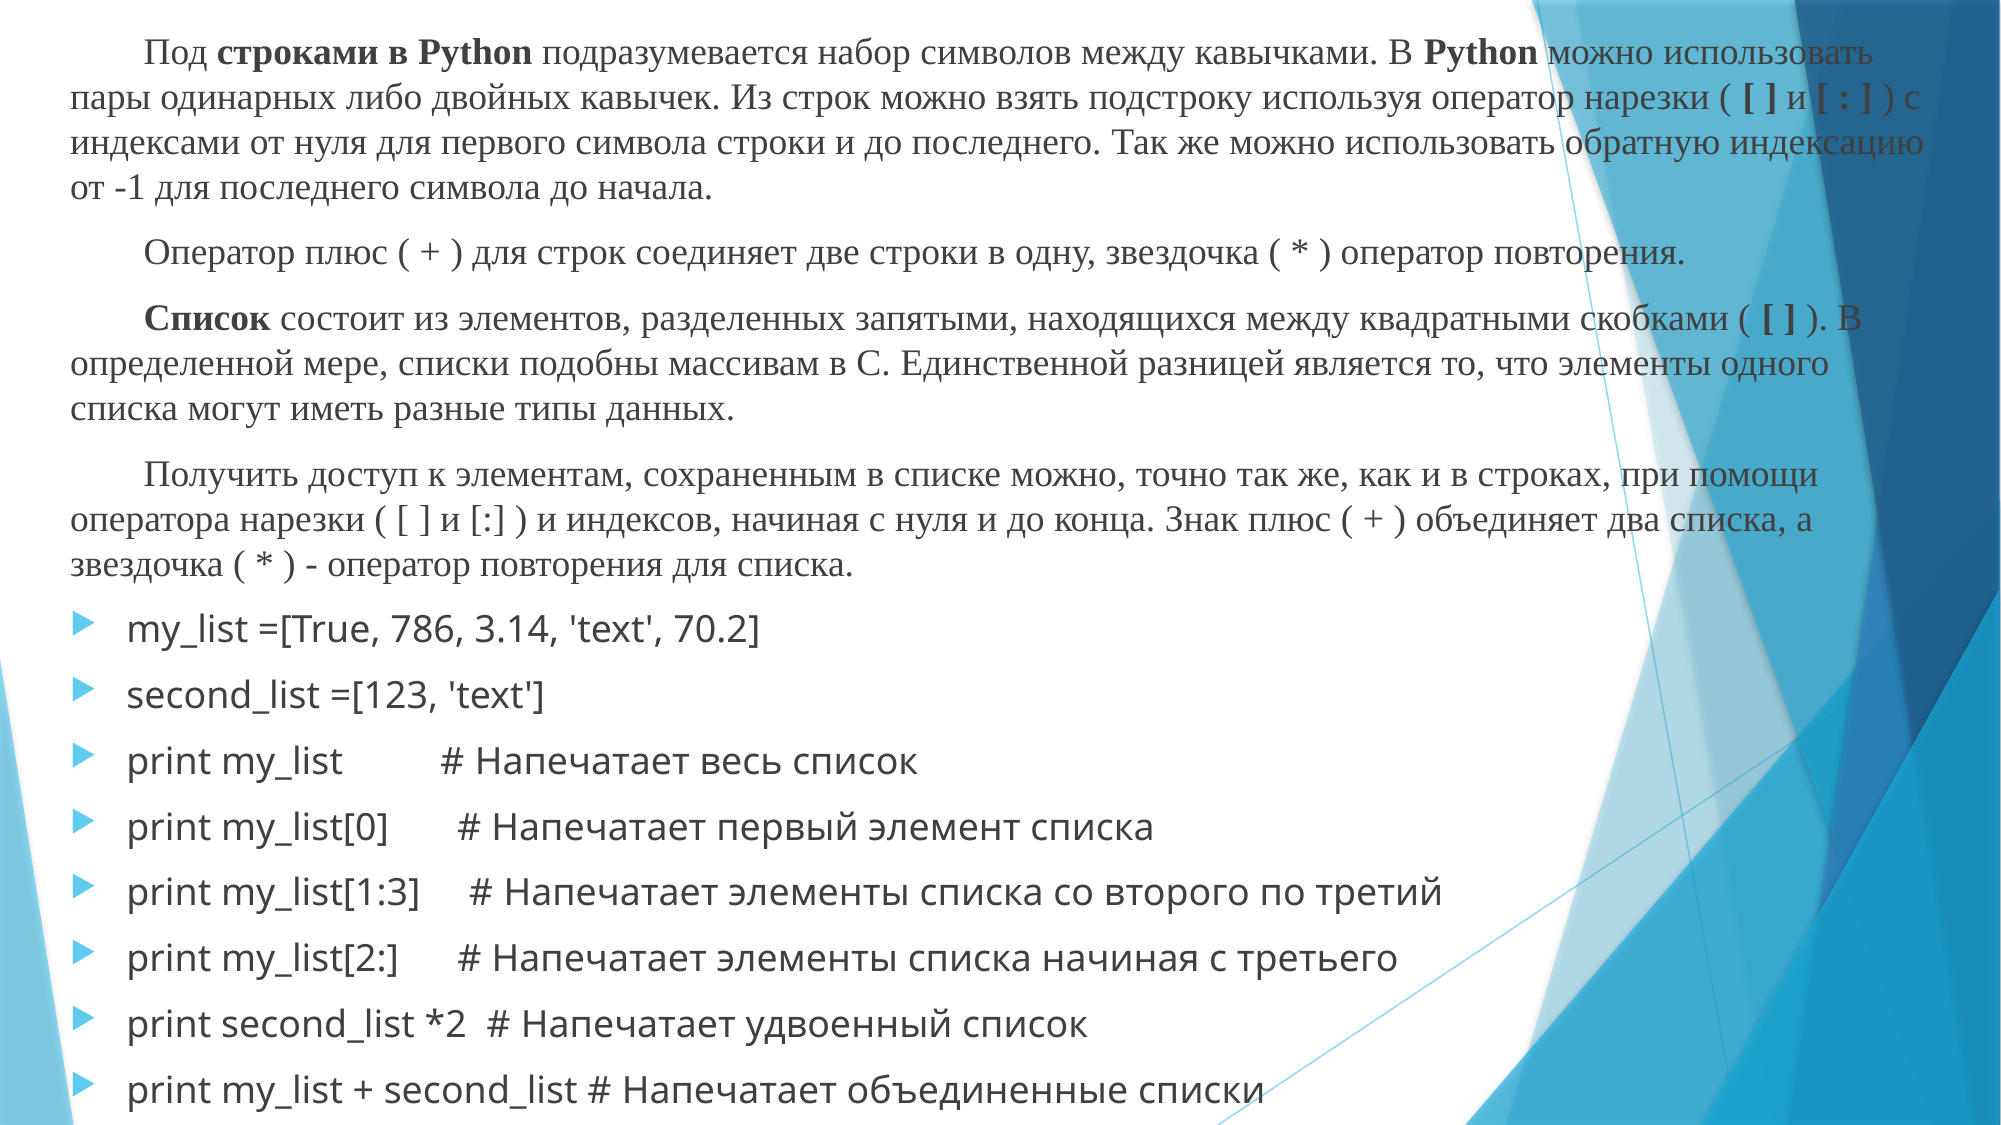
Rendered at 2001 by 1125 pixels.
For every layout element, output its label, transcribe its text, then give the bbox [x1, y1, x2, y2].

list Под строками в Python подразумевается набор символов между кавычками. В Python можно использовать пары одинарных либо двойных кавычек. Из строк можно взять подстроку используя оператор нарезки ( [ ] и [ : ] ) с индексами от нуля для первого символа строки и до последнего. Так же можно использовать обратную индексацию от -1 для последнего символа до начала. Оператор плюс ( + ) для строк соединяет две строки в одну, звездочка ( * ) оператор повторения. Список состоит из элементов, разделенных запятыми, находящихся между квадратными скобками ( [ ] ). В определенной мере, списки подобны массивам в C. Единственной разницей является то, что элементы одного списка могут иметь разные типы данных. Получить доступ к элементам, сохраненным в списке можно, точно так же, как и в строках, при помощи оператора нарезки ( [ ] и [:] ) и индексов, начиная с нуля и до конца. Знак плюс ( + ) объединяет два списка, а звездочка ( * ) - оператор повторения для списка. my_list =[True, 786, 3.14, 'text', 70.2] second_list =[123, 'text'] print my_list # Напечатает весь список print my_list[0] # Напечатает первый элемент списка print my_list[1:3] # Напечатает элементы списка со второго по третий print my_list[2:] # Напечатает элементы списка начиная с третьего print second_list *2 # Напечатает удвоенный список print my_list + second_list # Напечатает объединенные списки [55, 19, 1959, 1093]
